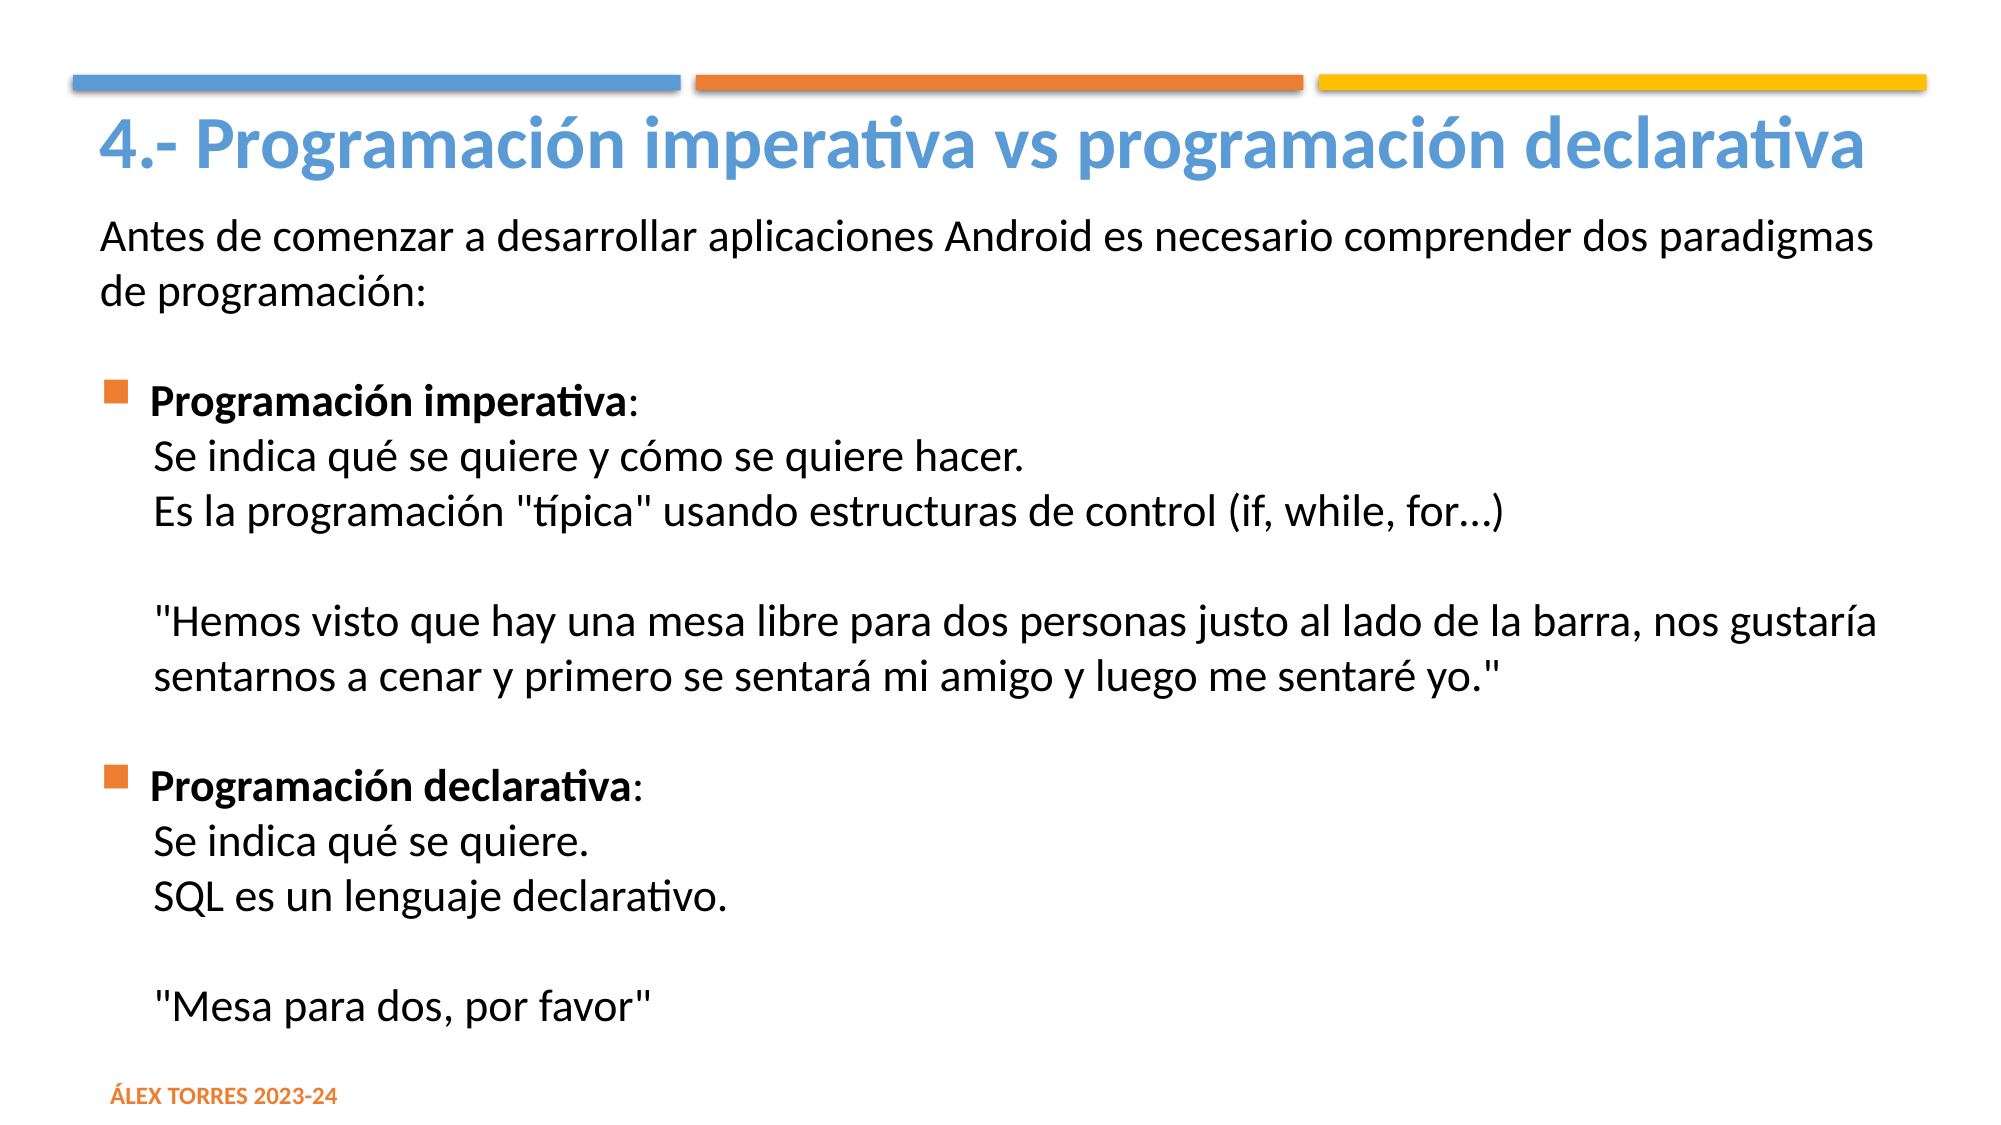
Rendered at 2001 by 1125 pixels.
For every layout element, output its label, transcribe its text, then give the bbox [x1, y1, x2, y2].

text_box 4.- Programación imperativa vs programación declarativa [85, 78, 1915, 188]
text_box Antes de comenzar a desarrollar aplicaciones Android es necesario comprender dos paradigmas de programación: Programación imperativa: Se indica qué se quiere y cómo se quiere hacer. Es la programación "típica" usando estructuras de control (if, while, for…) "Hemos visto que hay una mesa libre para dos personas justo al lado de la barra, nos gustaría sentarnos a cenar y primero se sentará mi amigo y luego me sentaré yo." Programación declarativa: Se indica qué se quiere. SQL es un lenguaje declarativo. "Mesa para dos, por favor" [85, 190, 1915, 1074]
